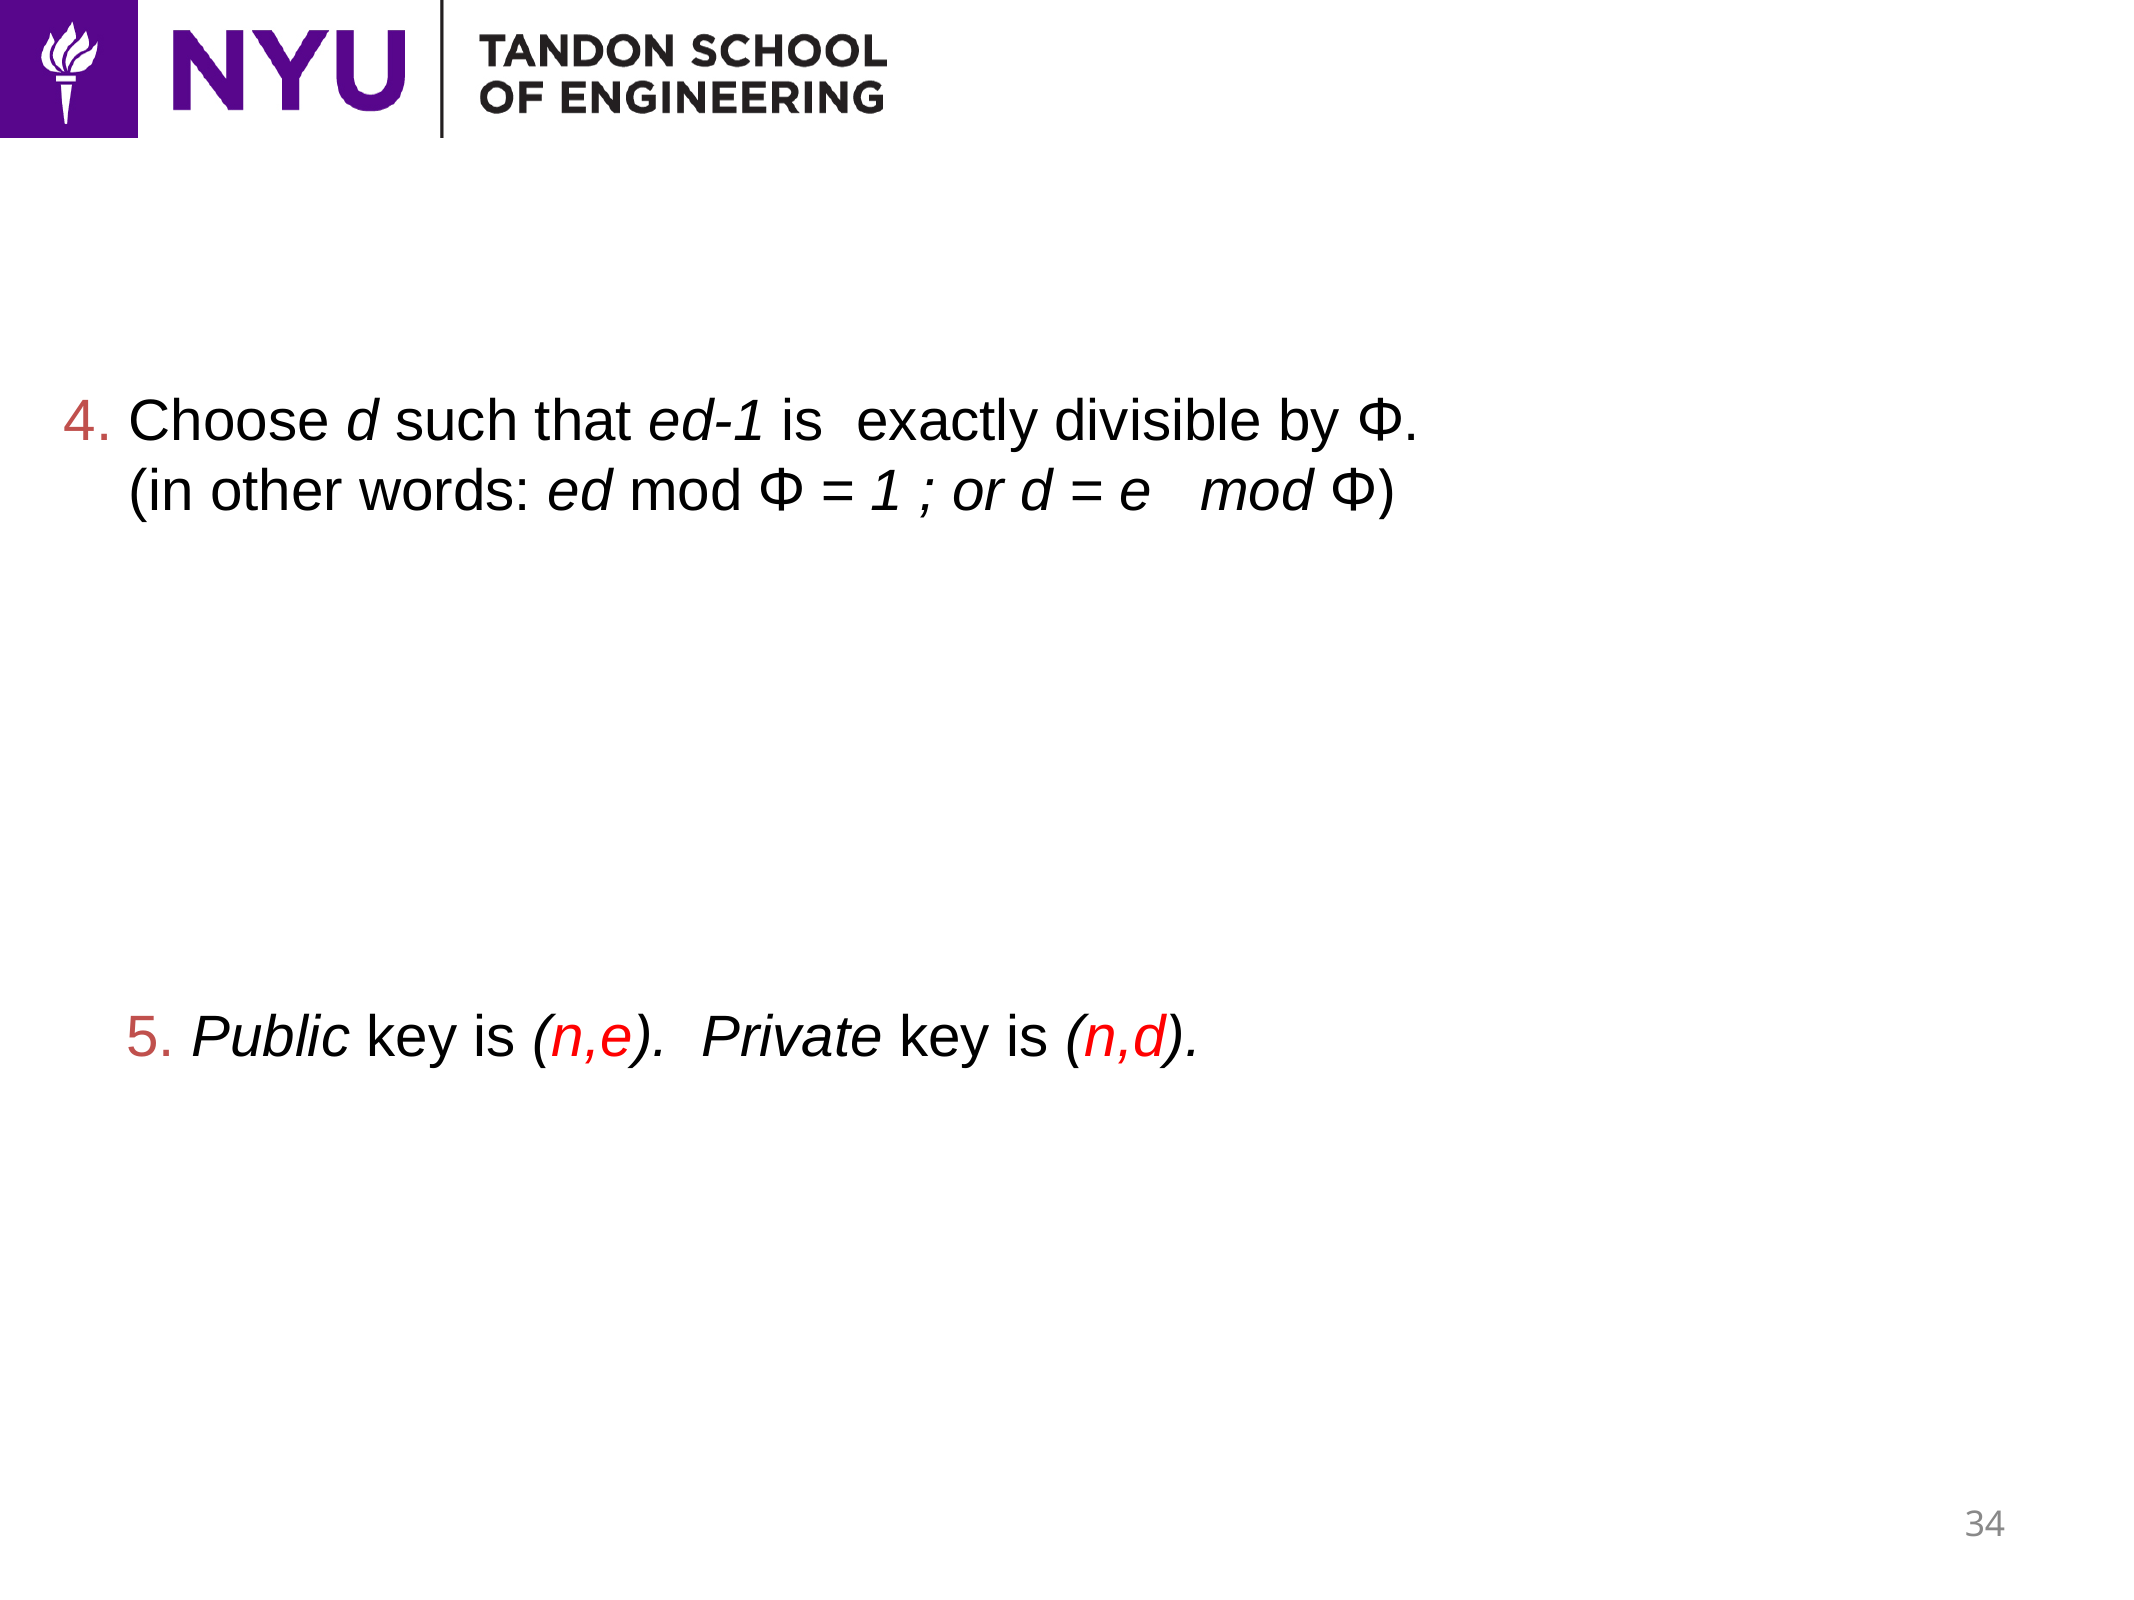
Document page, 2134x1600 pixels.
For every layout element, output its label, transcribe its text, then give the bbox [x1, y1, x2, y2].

slide_number 34 [1528, 1483, 2027, 1569]
picture [0, 0, 887, 138]
text_box 4. Choose d such that ed-1 is exactly divisible by Φ. (in other words: ed mod Φ = 1 ; or d = e mod Φ) [49, 374, 2050, 530]
text_box 5. Public key is (n,e). Private key is (n,d). [111, 921, 1217, 1076]
